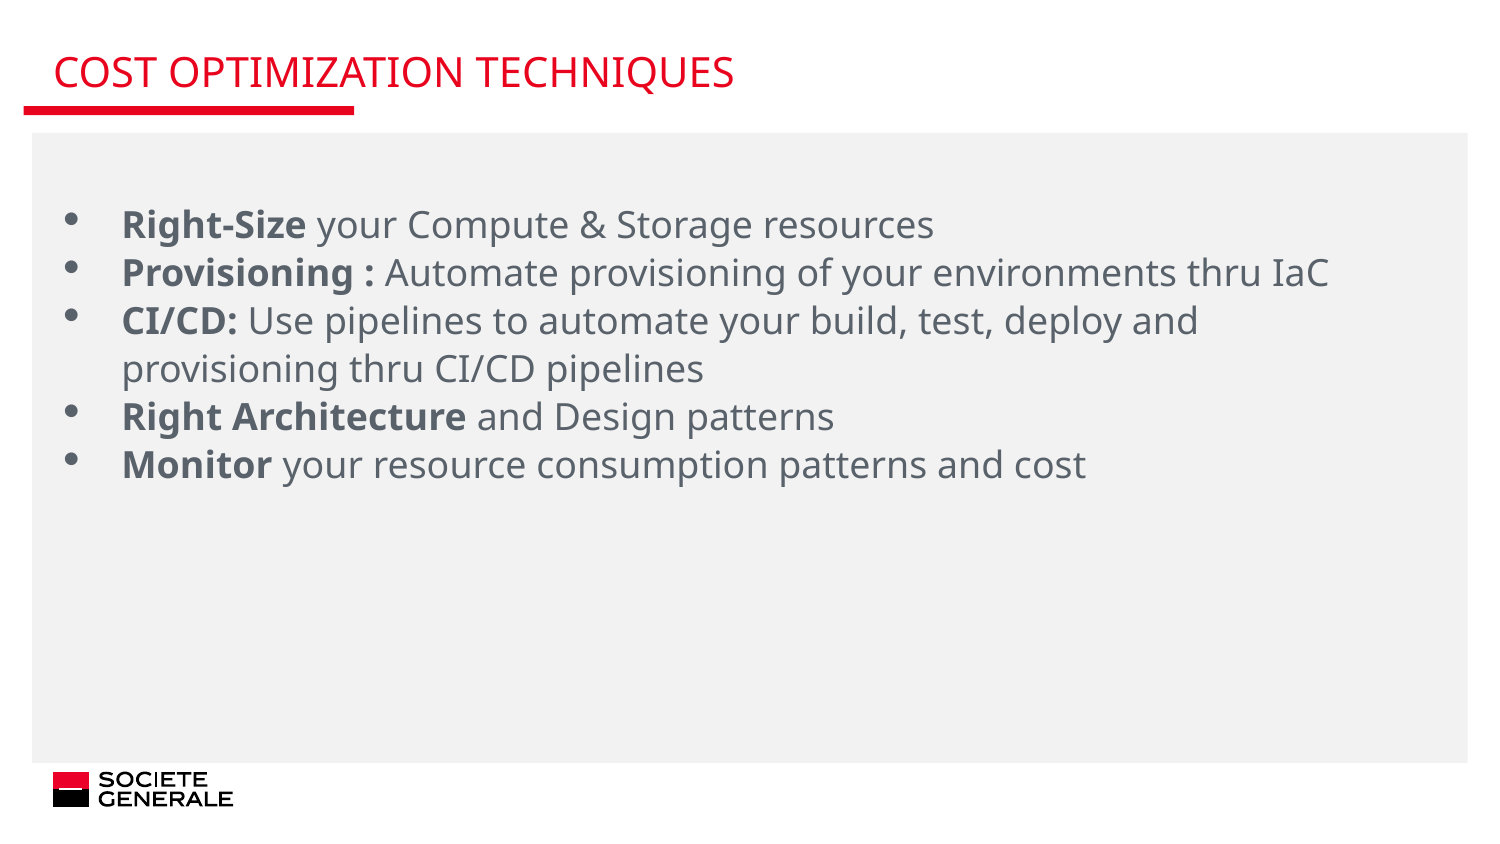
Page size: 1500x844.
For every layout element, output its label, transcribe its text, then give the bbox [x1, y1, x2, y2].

text_box Right-Size your Compute & Storage resources Provisioning : Automate provisioning of your environments thru IaC CI/CD: Use pipelines to automate your build, test, deploy and provisioning thru CI/CD pipelines Right Architecture and Design patterns Monitor your resource consumption patterns and cost [59, 191, 1368, 493]
text_box COST OPTIMIZATION TECHNIQUES [53, 57, 1334, 96]
text_box [32, 132, 1468, 763]
